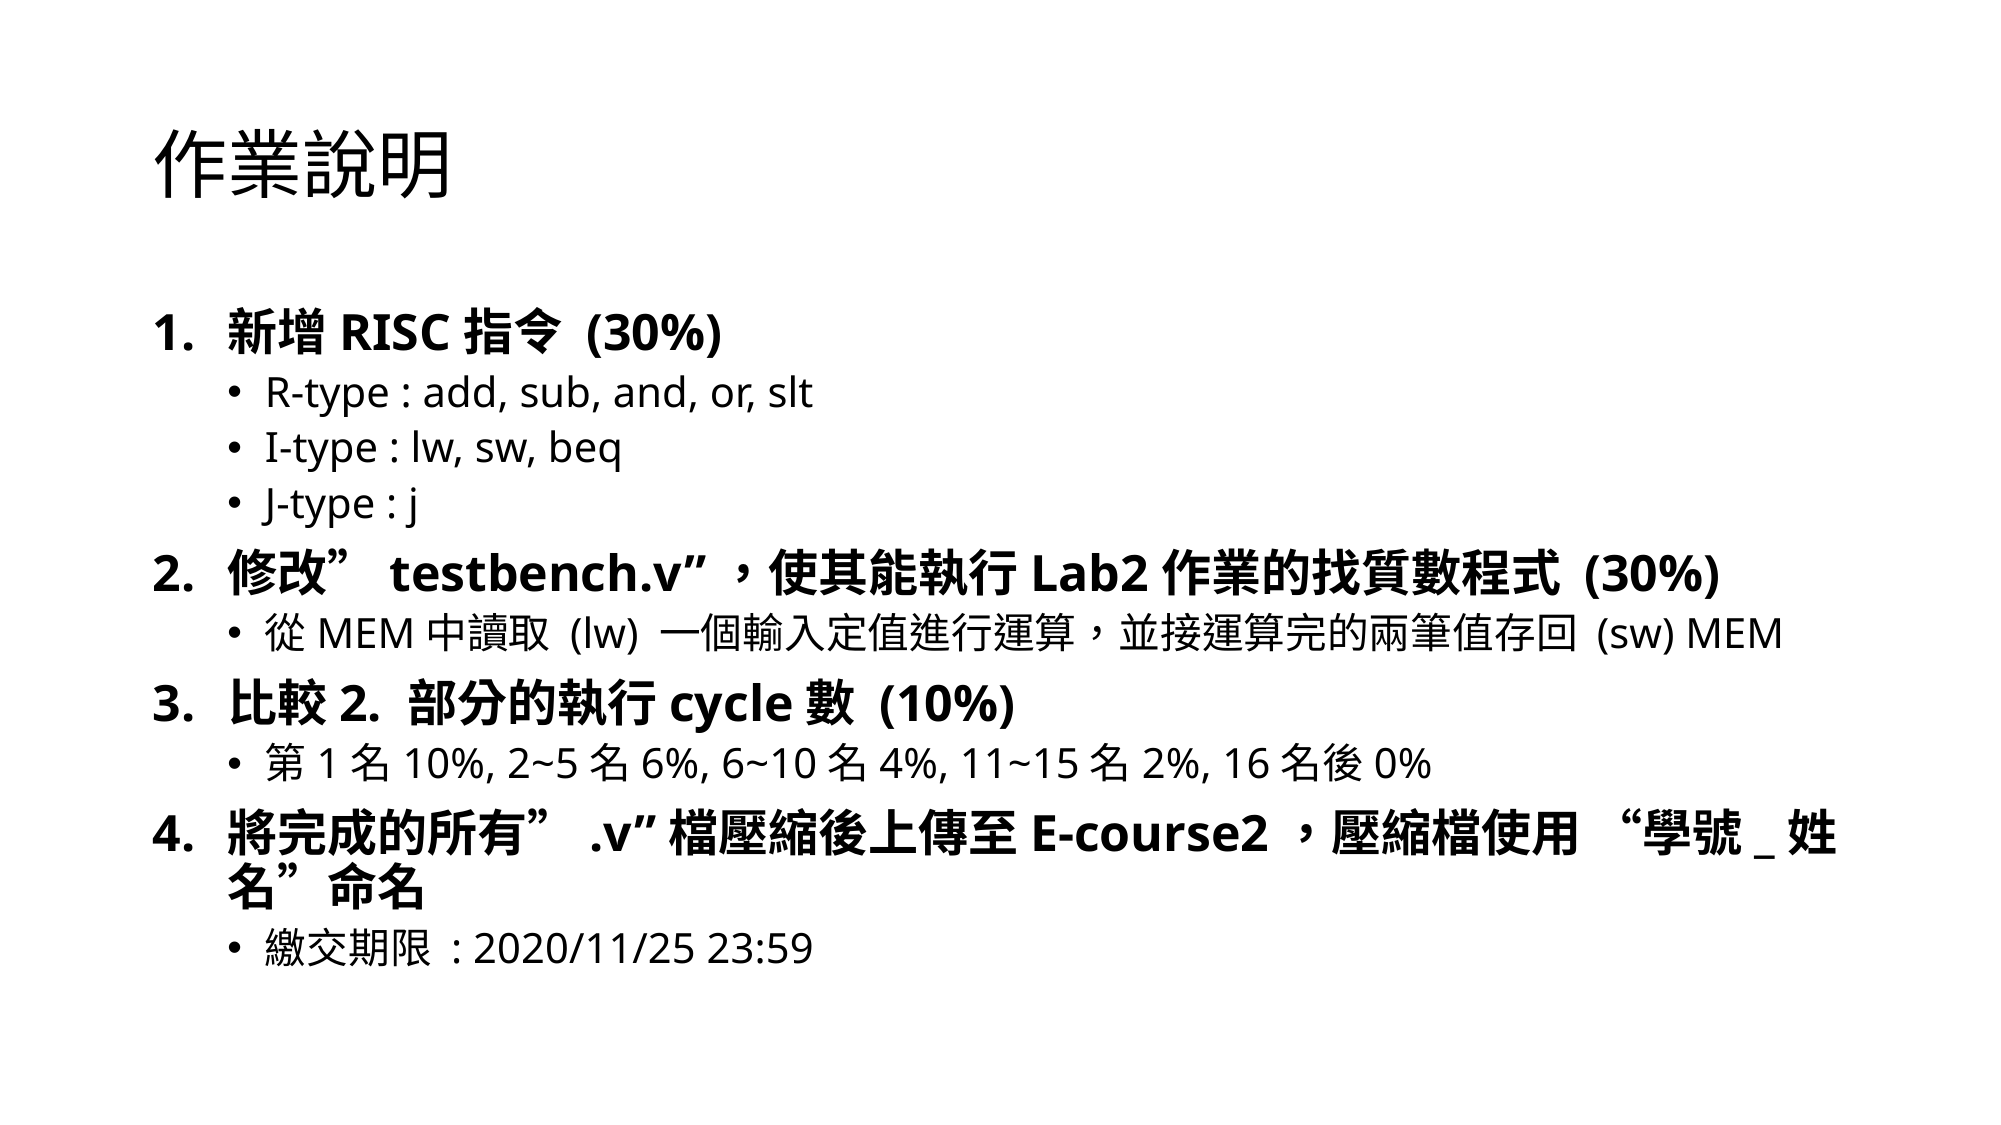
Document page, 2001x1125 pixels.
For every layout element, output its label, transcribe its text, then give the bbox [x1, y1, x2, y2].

title 作業說明 [137, 59, 1863, 278]
list 新增RISC指令 (30%) R-type : add, sub, and, or, slt I-type : lw, sw, beq J-type : j 修改”testbench.v”，使其能執行Lab2作業的找質數程式 (30%) 從MEM中讀取 (lw) 一個輸入定值進行運算，並接運算完的兩筆值存回 (sw) MEM 比較2. 部分的執行cycle數 (10%) 第1名10%, 2~5名6%, 6~10名4%, 11~15名2%, 16名後0% 將完成的所有”.v”檔壓縮後上傳至E-course2，壓縮檔使用 “學號_姓名”命名 繳交期限 : 2020/11/25 23:59 [137, 299, 1863, 1014]
